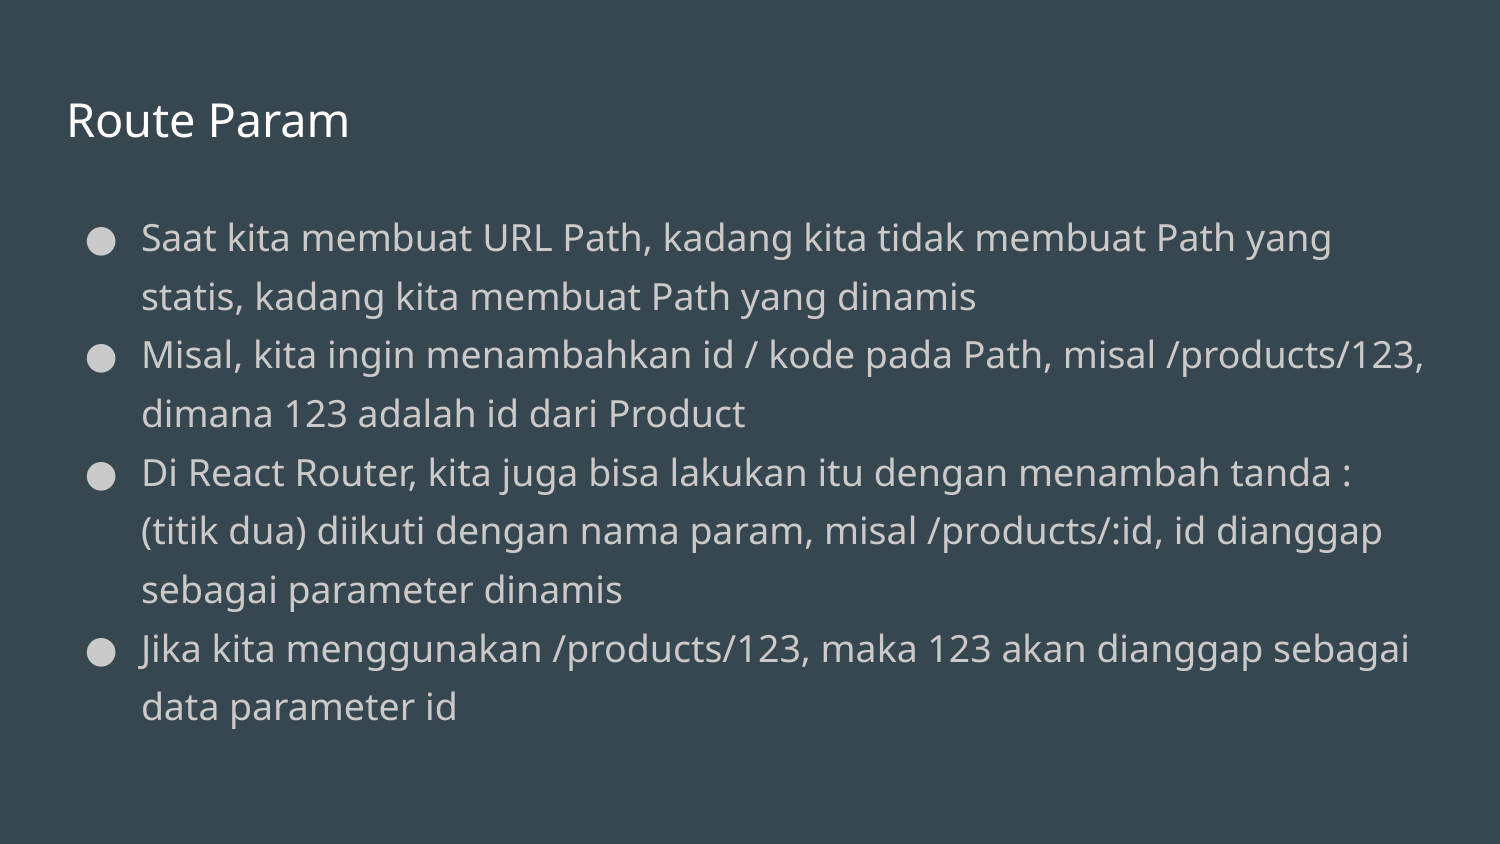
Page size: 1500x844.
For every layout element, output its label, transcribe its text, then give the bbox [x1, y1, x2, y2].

list Saat kita membuat URL Path, kadang kita tidak membuat Path yang statis, kadang kita membuat Path yang dinamis Misal, kita ingin menambahkan id / kode pada Path, misal /products/123, dimana 123 adalah id dari Product Di React Router, kita juga bisa lakukan itu dengan menambah tanda : (titik dua) diikuti dengan nama param, misal /products/:id, id dianggap sebagai parameter dinamis Jika kita menggunakan /products/123, maka 123 akan dianggap sebagai data parameter id [51, 189, 1449, 750]
title Route Param [51, 72, 1449, 167]
